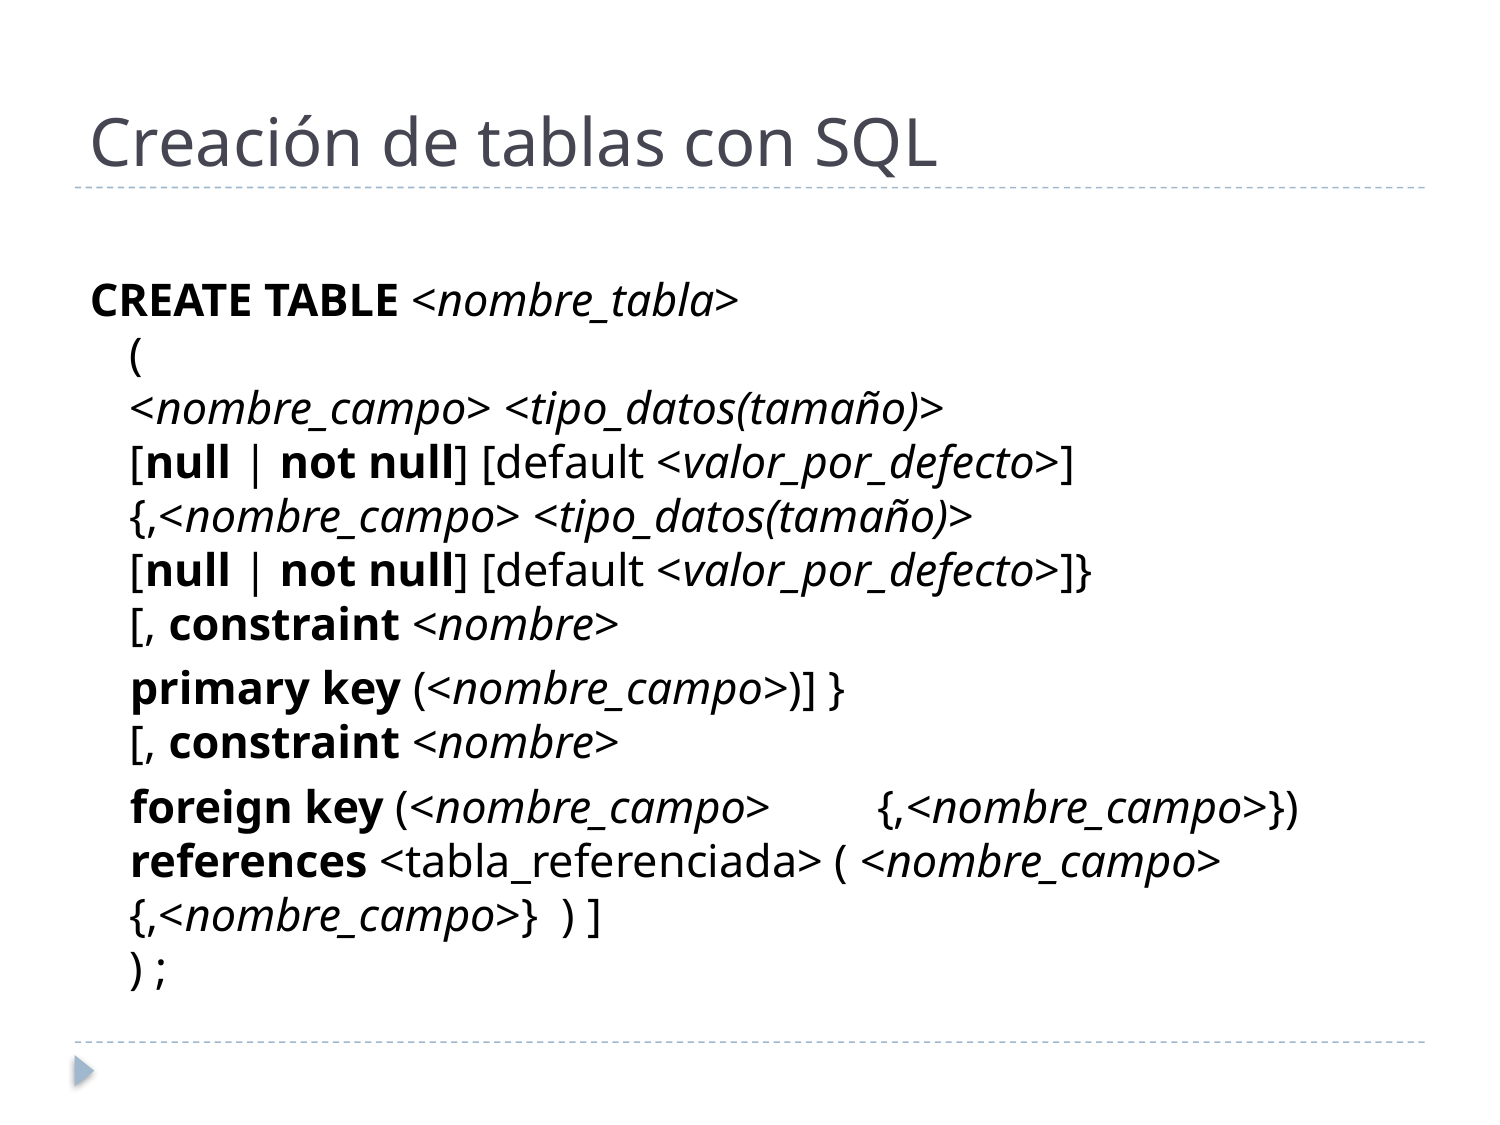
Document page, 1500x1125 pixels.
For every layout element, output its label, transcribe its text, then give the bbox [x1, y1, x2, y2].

title Creación de tablas con SQL [75, 24, 1425, 188]
list CREATE TABLE <nombre_tabla> ( <nombre_campo> <tipo_datos(tamaño)> [null | not null] [default <valor_por_defecto>] {,<nombre_campo> <tipo_datos(tamaño)> [null | not null] [default <valor_por_defecto>]} [, constraint <nombre> primary key (<nombre_campo>)] } [, constraint <nombre> foreign key (<nombre_campo> {,<nombre_campo>}) references <tabla_referenciada> ( <nombre_campo> {,<nombre_campo>} ) ] ) ; [75, 200, 1425, 1010]
